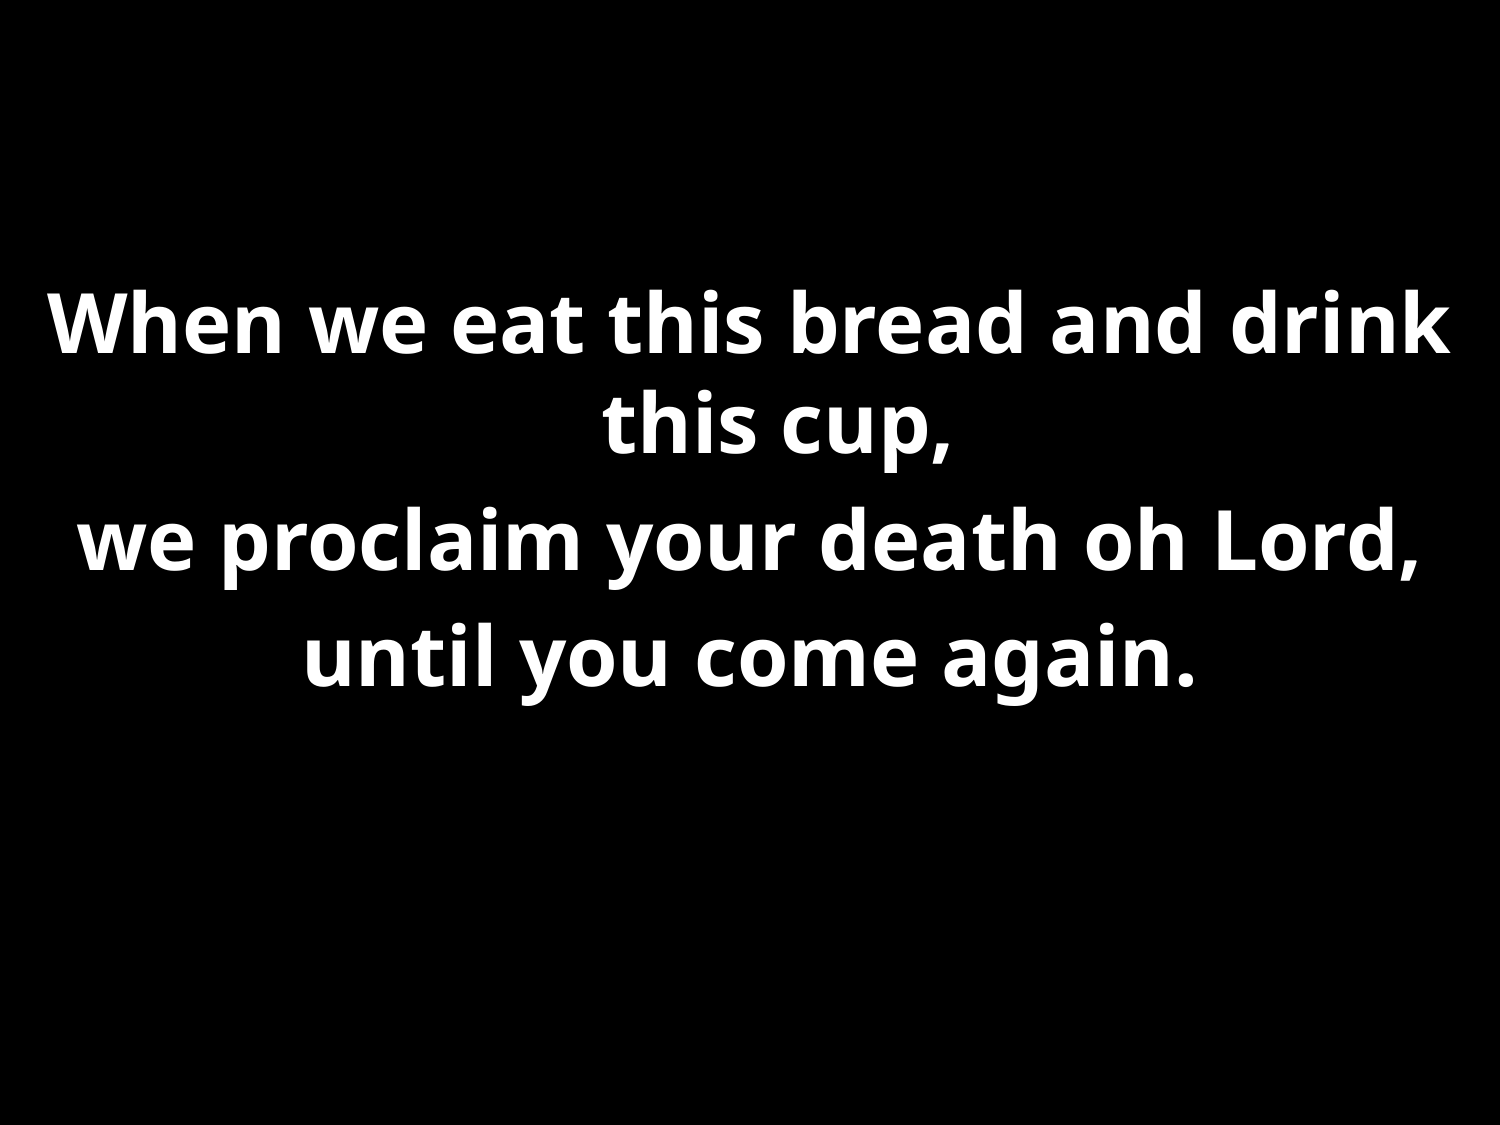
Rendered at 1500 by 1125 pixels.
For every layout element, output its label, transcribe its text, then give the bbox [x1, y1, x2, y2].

list When we eat this bread and drink this cup, we proclaim your death oh Lord, until you come again. [0, 262, 1500, 1006]
